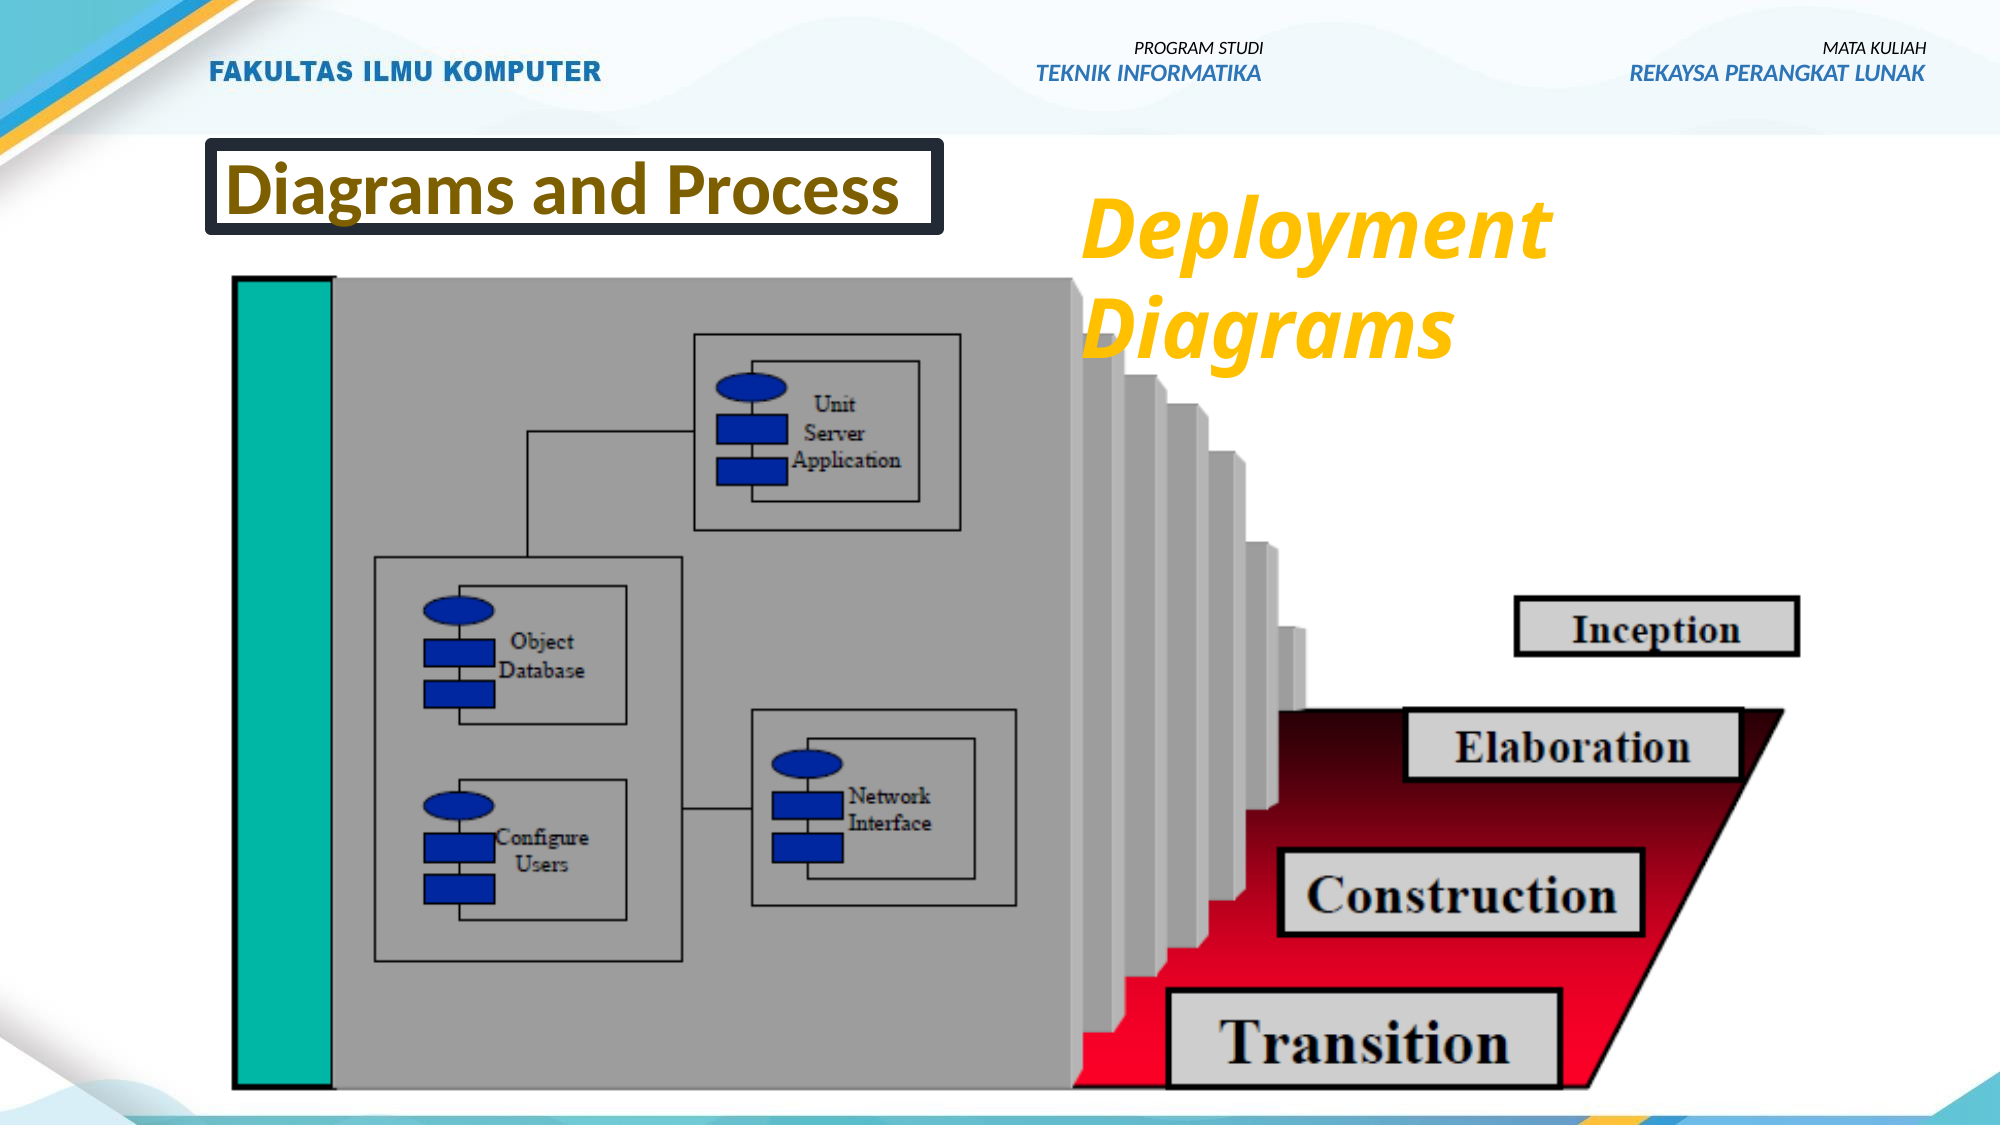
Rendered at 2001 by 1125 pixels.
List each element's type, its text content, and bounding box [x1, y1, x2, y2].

text_box Diagrams and Process [211, 144, 938, 230]
text_box Deployment Diagrams [1078, 173, 1943, 376]
picture [0, 0, 2000, 1125]
text_box PROGRAM STUDI TEKNIK INFORMATIKA [1033, 35, 1268, 87]
text_box [224, 270, 1807, 1099]
text_box MATA KULIAH REKAYSA PERANGKAT LUNAK [1627, 35, 1933, 87]
